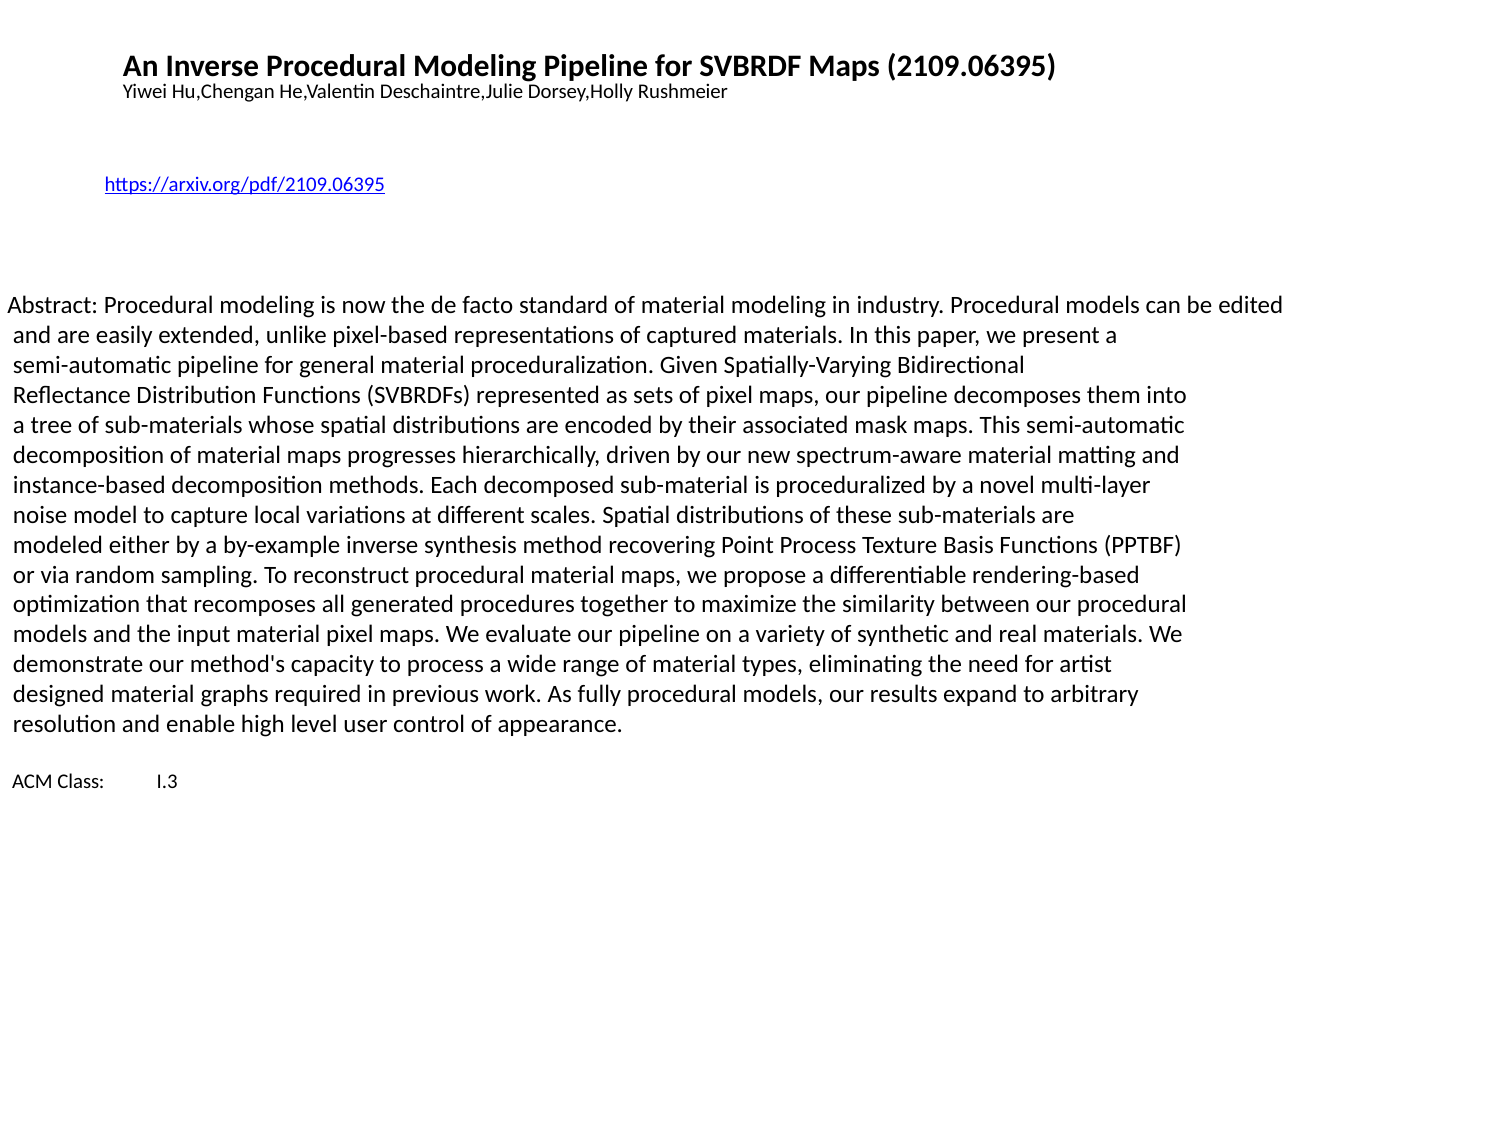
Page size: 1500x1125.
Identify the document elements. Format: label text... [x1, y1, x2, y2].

text_box https://arxiv.org/pdf/2109.06395 [89, 118, 401, 203]
text_box Abstract: Procedural modeling is now the de facto standard of material modeling in industry. Procedural models can be edited and are easily extended, unlike pixel-based representations of captured materials. In this paper, we present a semi-automatic pipeline for general material proceduralization. Given Spatially-Varying Bidirectional Reflectance Distribution Functions (SVBRDFs) represented as sets of pixel maps, our pipeline decomposes them into a tree of sub-materials whose spatial distributions are encoded by their associated mask maps. This semi-automatic decomposition of material maps progresses hierarchically, driven by our new spectrum-aware material matting and instance-based decomposition methods. Each decomposed sub-material is proceduralized by a novel multi-layer noise model to capture local variations at different scales. Spatial distributions of these sub-materials are modeled either by a by-example inverse synthesis method recovering Point Process Texture Basis Functions (PPTBF) or via random sampling. To reconstruct procedural material maps, we propose a differentiable rendering-based optimization that recomposes all generated procedures together to maximize the similarity between our procedural models and the input material pixel maps. We evaluate our pipeline on a variety of synthetic and real materials. We demonstrate our method's capacity to process a wide range of material types, eliminating the need for artist designed material graphs required in previous work. As fully procedural models, our results expand to arbitrary resolution and enable high level user control of appearance. ACM Class: I.3 [0, 236, 1307, 800]
text_box An Inverse Procedural Modeling Pipeline for SVBRDF Maps (2109.06395) Yiwei Hu,Chengan He,Valentin Deschaintre,Julie Dorsey,Holly Rushmeier [108, 0, 1073, 110]
